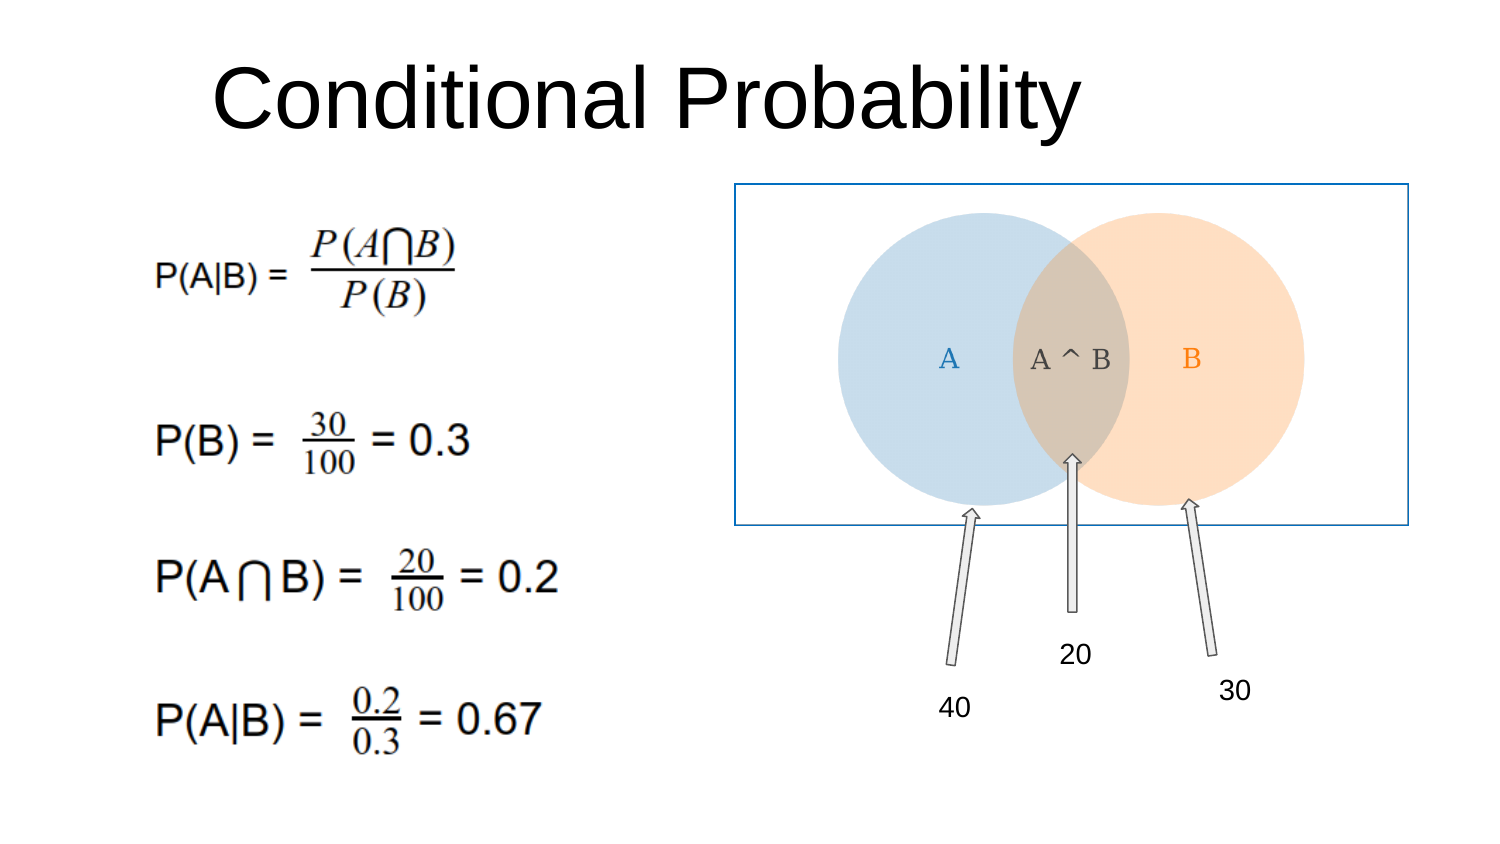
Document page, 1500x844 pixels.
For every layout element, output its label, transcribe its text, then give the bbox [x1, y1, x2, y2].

text_box 30 [1203, 656, 1277, 718]
text_box [1067, 535, 1077, 613]
text_box 40 [923, 673, 997, 735]
picture [733, 182, 1409, 526]
text_box [946, 535, 974, 666]
title Conditional Probability [51, 30, 1244, 161]
picture [118, 167, 613, 801]
text_box [1189, 535, 1217, 656]
text_box 20 [1044, 620, 1117, 682]
